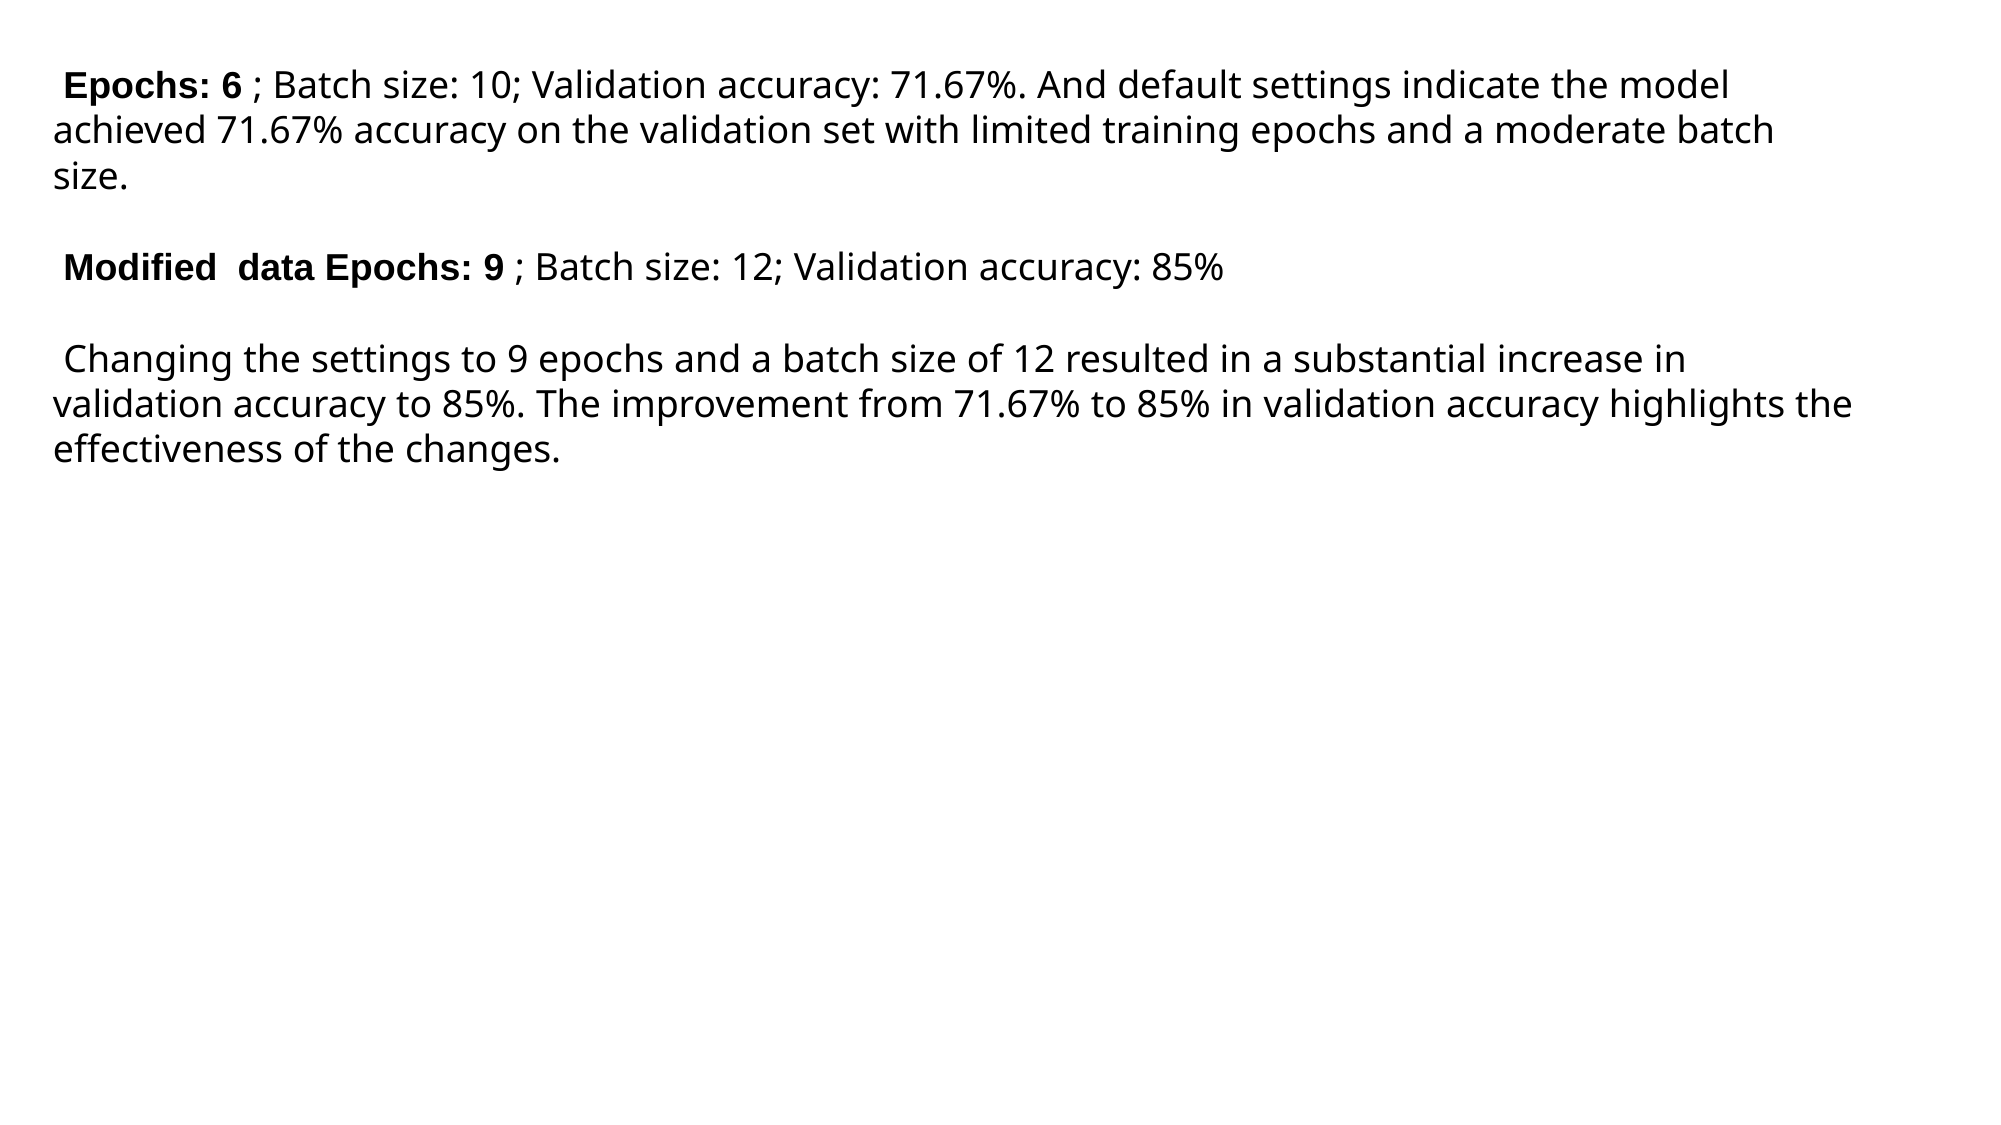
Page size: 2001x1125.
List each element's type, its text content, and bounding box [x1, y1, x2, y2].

text_box Epochs: 6 ; Batch size: 10; Validation accuracy: 71.67%. And default settings indicate the model achieved 71.67% accuracy on the validation set with limited training epochs and a moderate batch size. Modified data Epochs: 9 ; Batch size: 12; Validation accuracy: 85% Changing the settings to 9 epochs and a batch size of 12 resulted in a substantial increase in validation accuracy to 85%. The improvement from 71.67% to 85% in validation accuracy highlights the effectiveness of the changes. [50, 58, 1866, 471]
